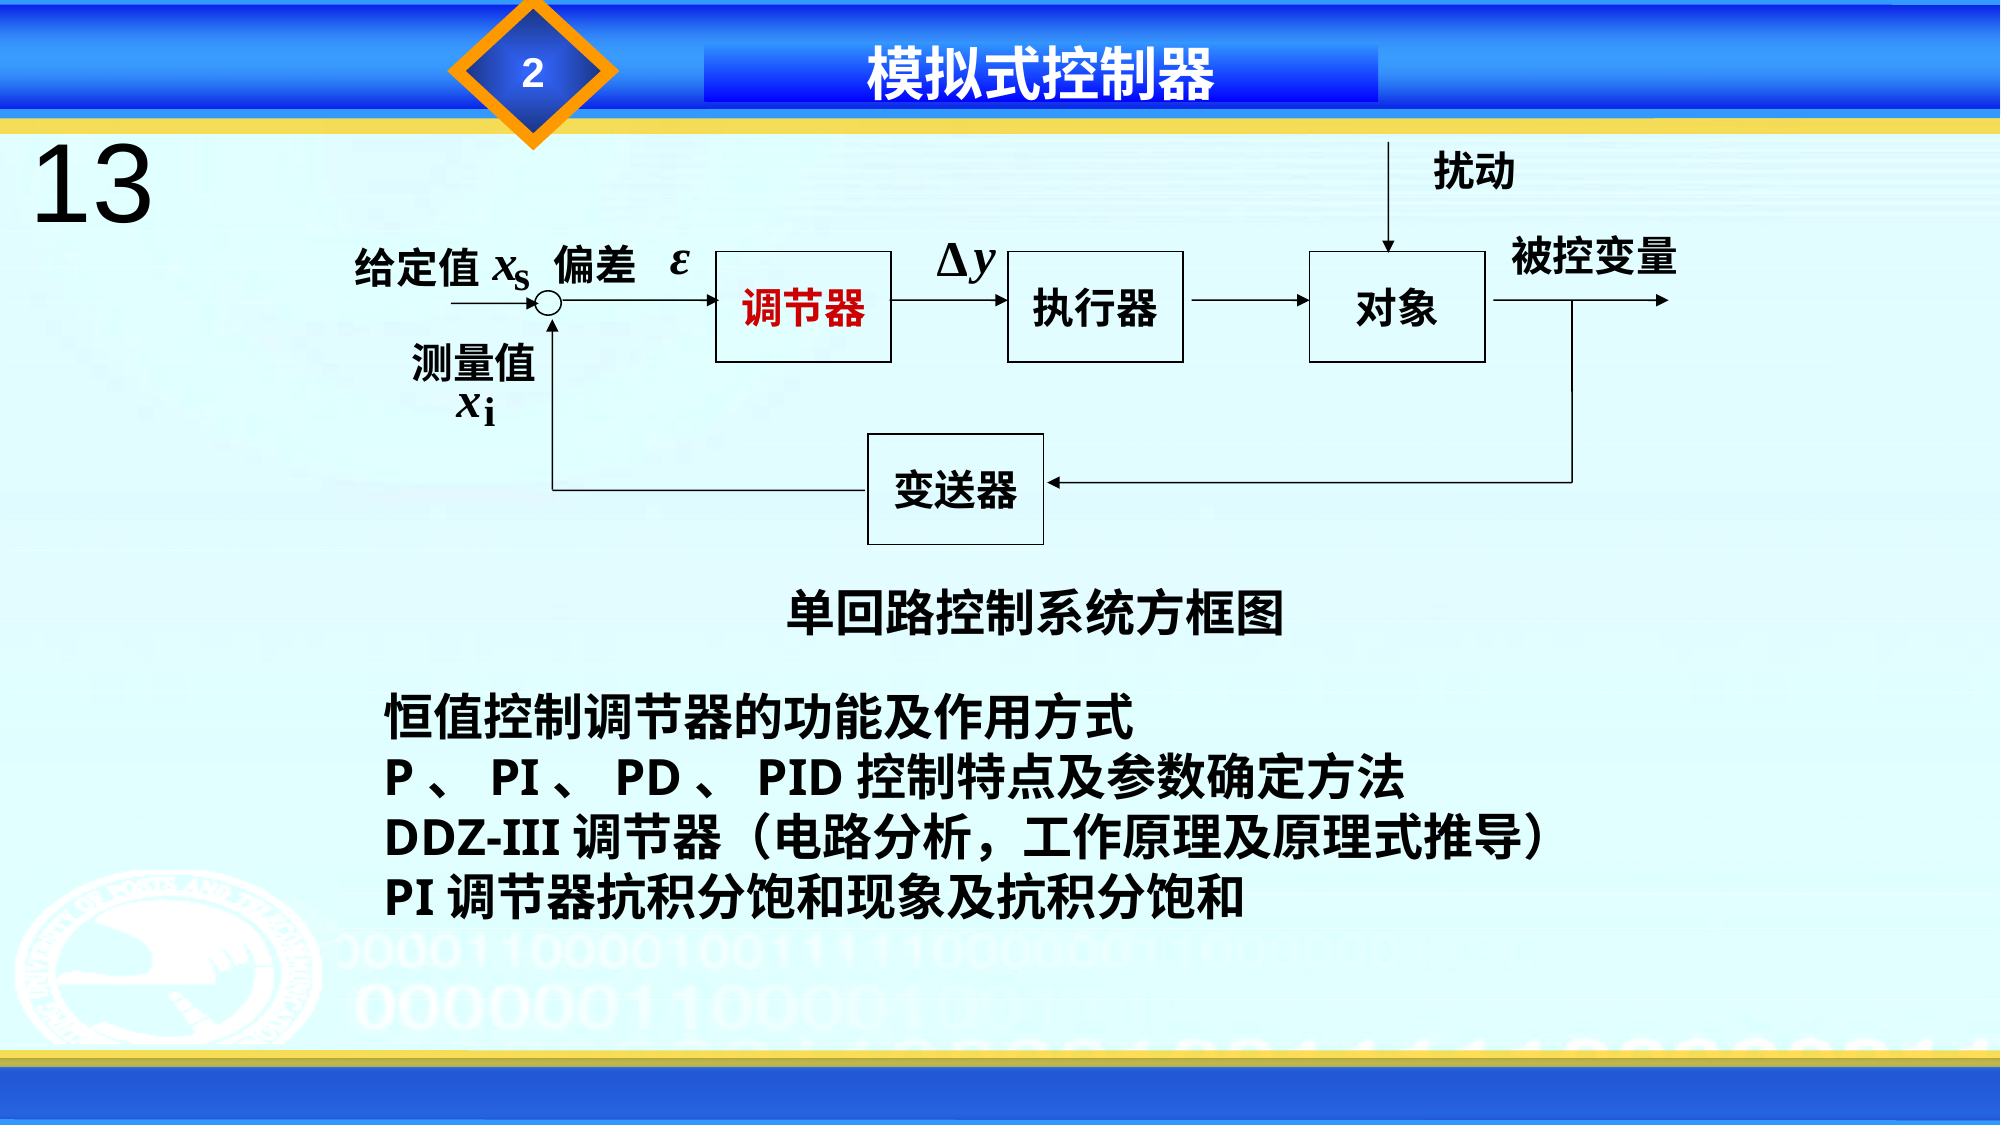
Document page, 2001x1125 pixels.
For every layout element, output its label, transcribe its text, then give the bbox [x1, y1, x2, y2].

text_box 13 [14, 102, 170, 253]
text_box 2 [456, 0, 611, 140]
picture [540, 0, 2001, 116]
text_box 恒值控制调节器的功能及作用方式 P、PI、PD、PID控制特点及参数确定方法 DDZ-III调节器（电路分析，工作原理及原理式推导） PI调节器抗积分饱和现象及抗积分饱和 [368, 678, 1631, 933]
text_box 模拟式控制器 [704, 42, 1379, 102]
text_box 单回路控制系统方框图 [645, 574, 1402, 650]
picture [0, 5, 526, 109]
picture [0, 1067, 2000, 1120]
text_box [338, 141, 1710, 545]
